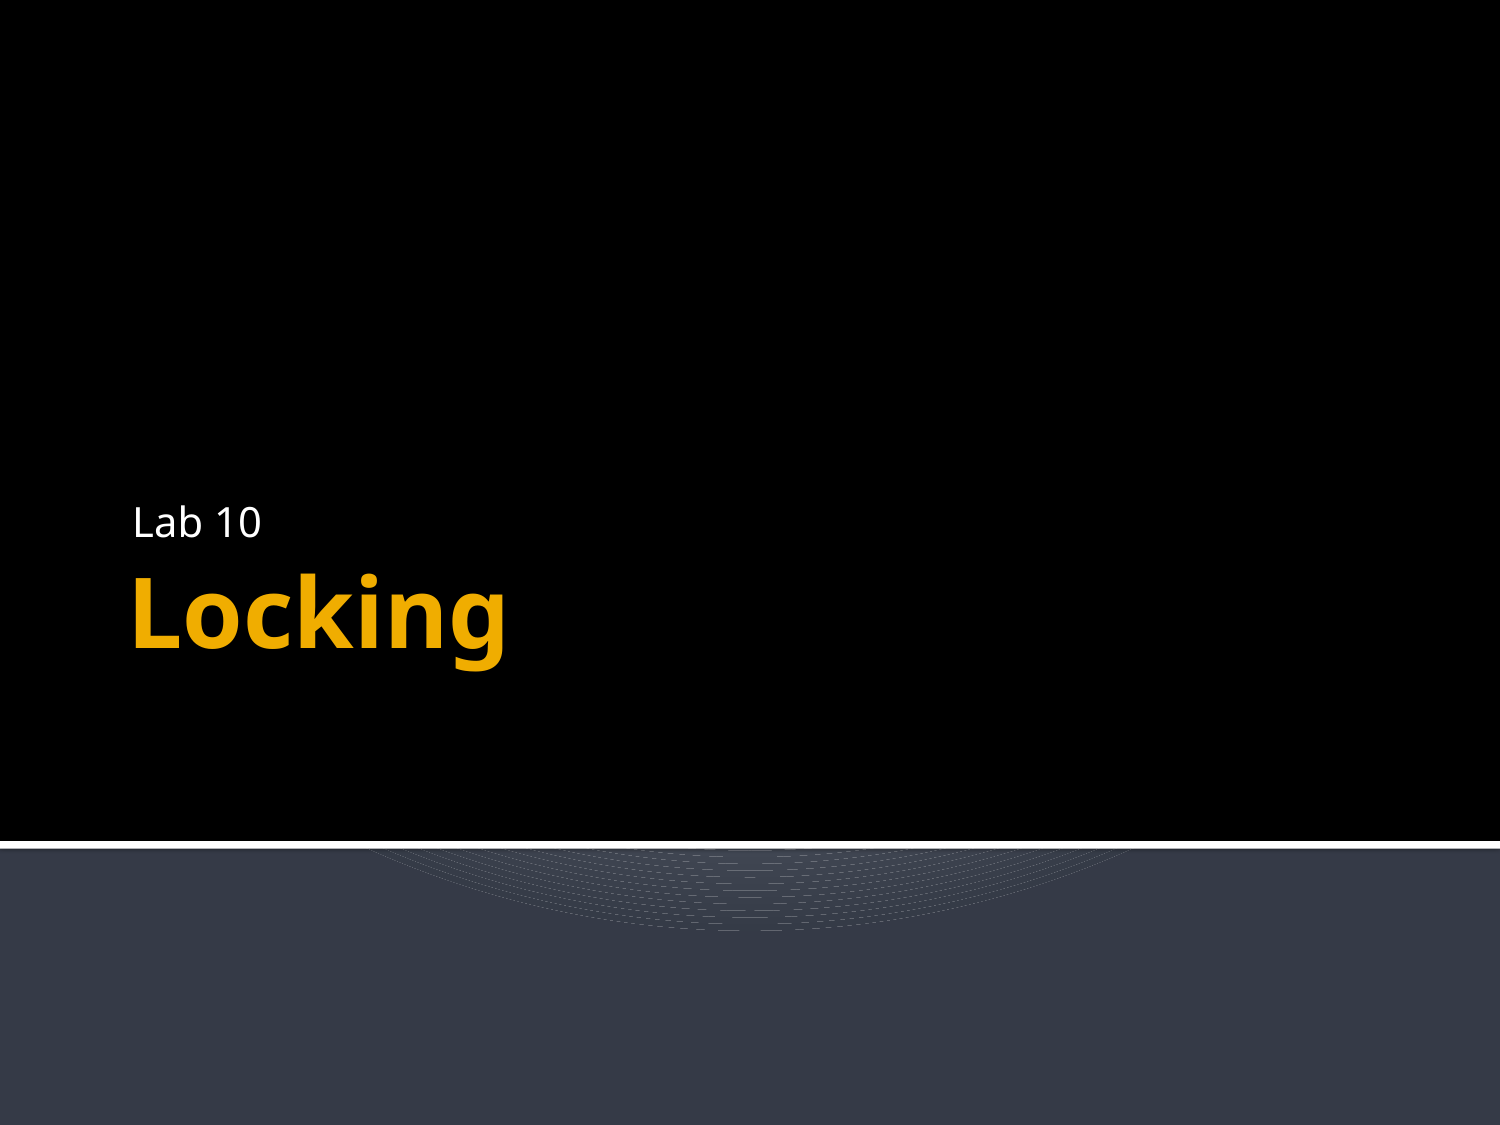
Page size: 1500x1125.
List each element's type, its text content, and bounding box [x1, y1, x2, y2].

title Locking [112, 550, 1438, 825]
subtitle Lab 10 [112, 299, 1438, 546]
